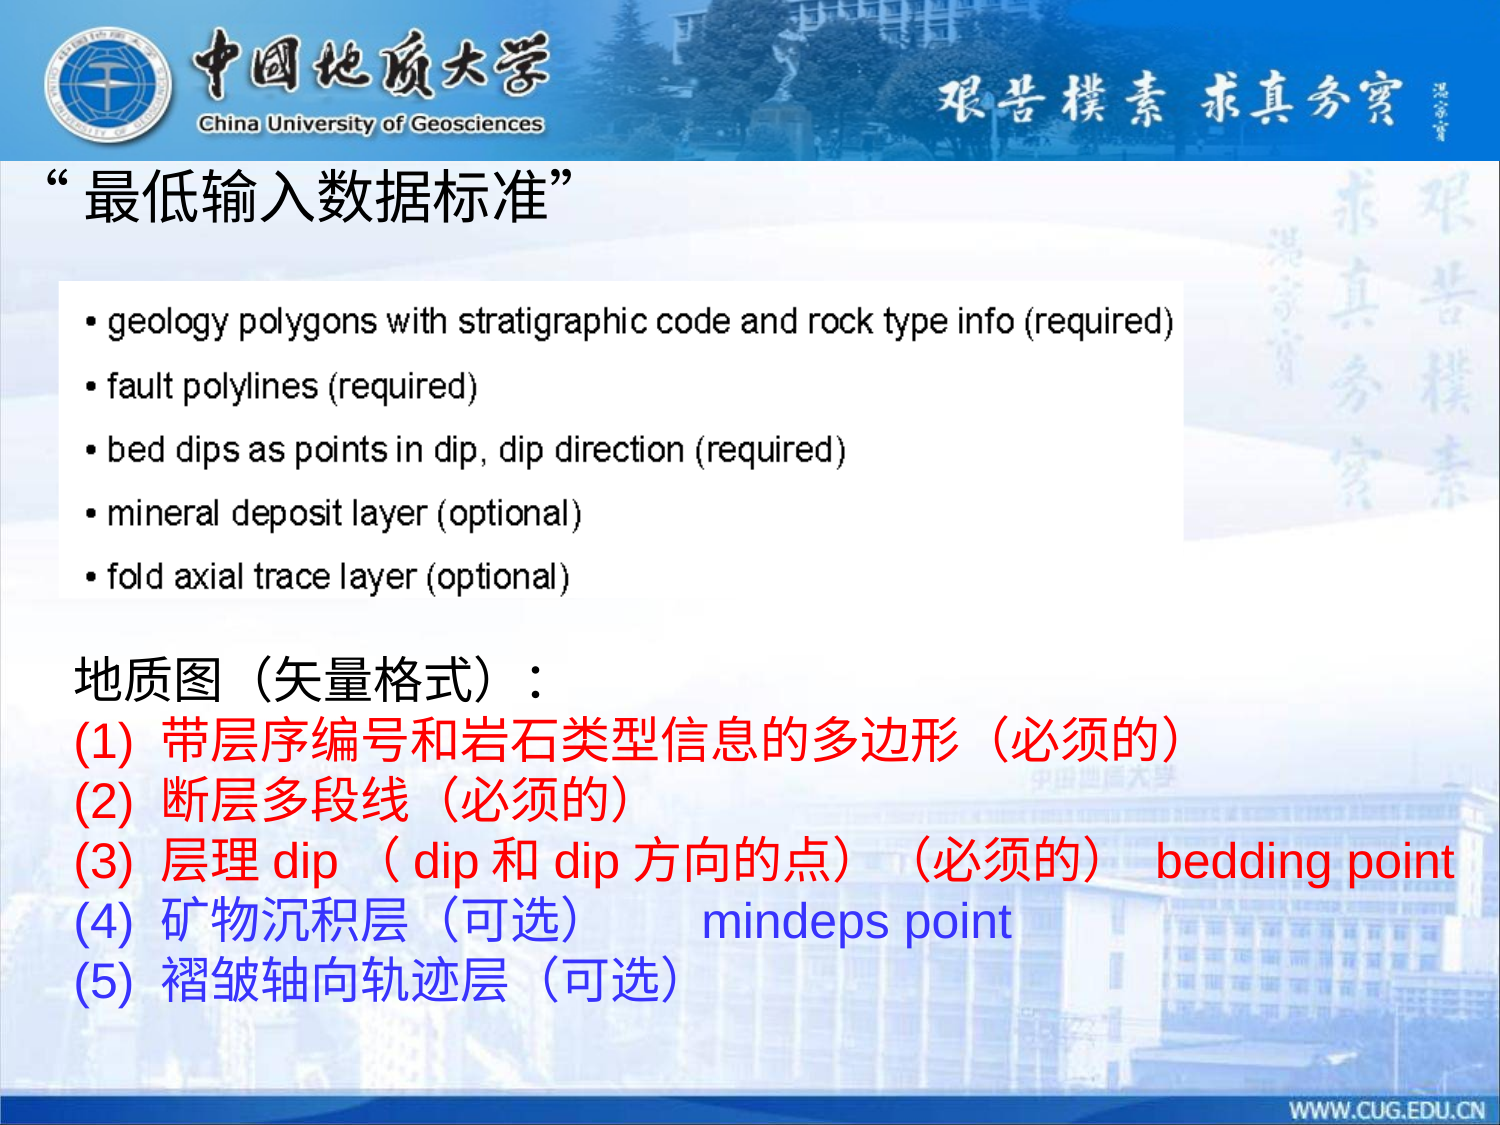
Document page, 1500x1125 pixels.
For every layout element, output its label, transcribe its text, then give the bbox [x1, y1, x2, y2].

text_box “最低输入数据标准” [0, 152, 623, 238]
text_box 地质图（矢量格式）： (1) 带层序编号和岩石类型信息的多边形（必须的） (2) 断层多段线（必须的） (3) 层理dip（dip和dip方向的点）（必须的） bedding point (4) 矿物沉积层（可选） mindeps point (5) 褶皱轴向轨迹层（可选） [58, 640, 1500, 1016]
picture [0, 0, 1500, 1125]
